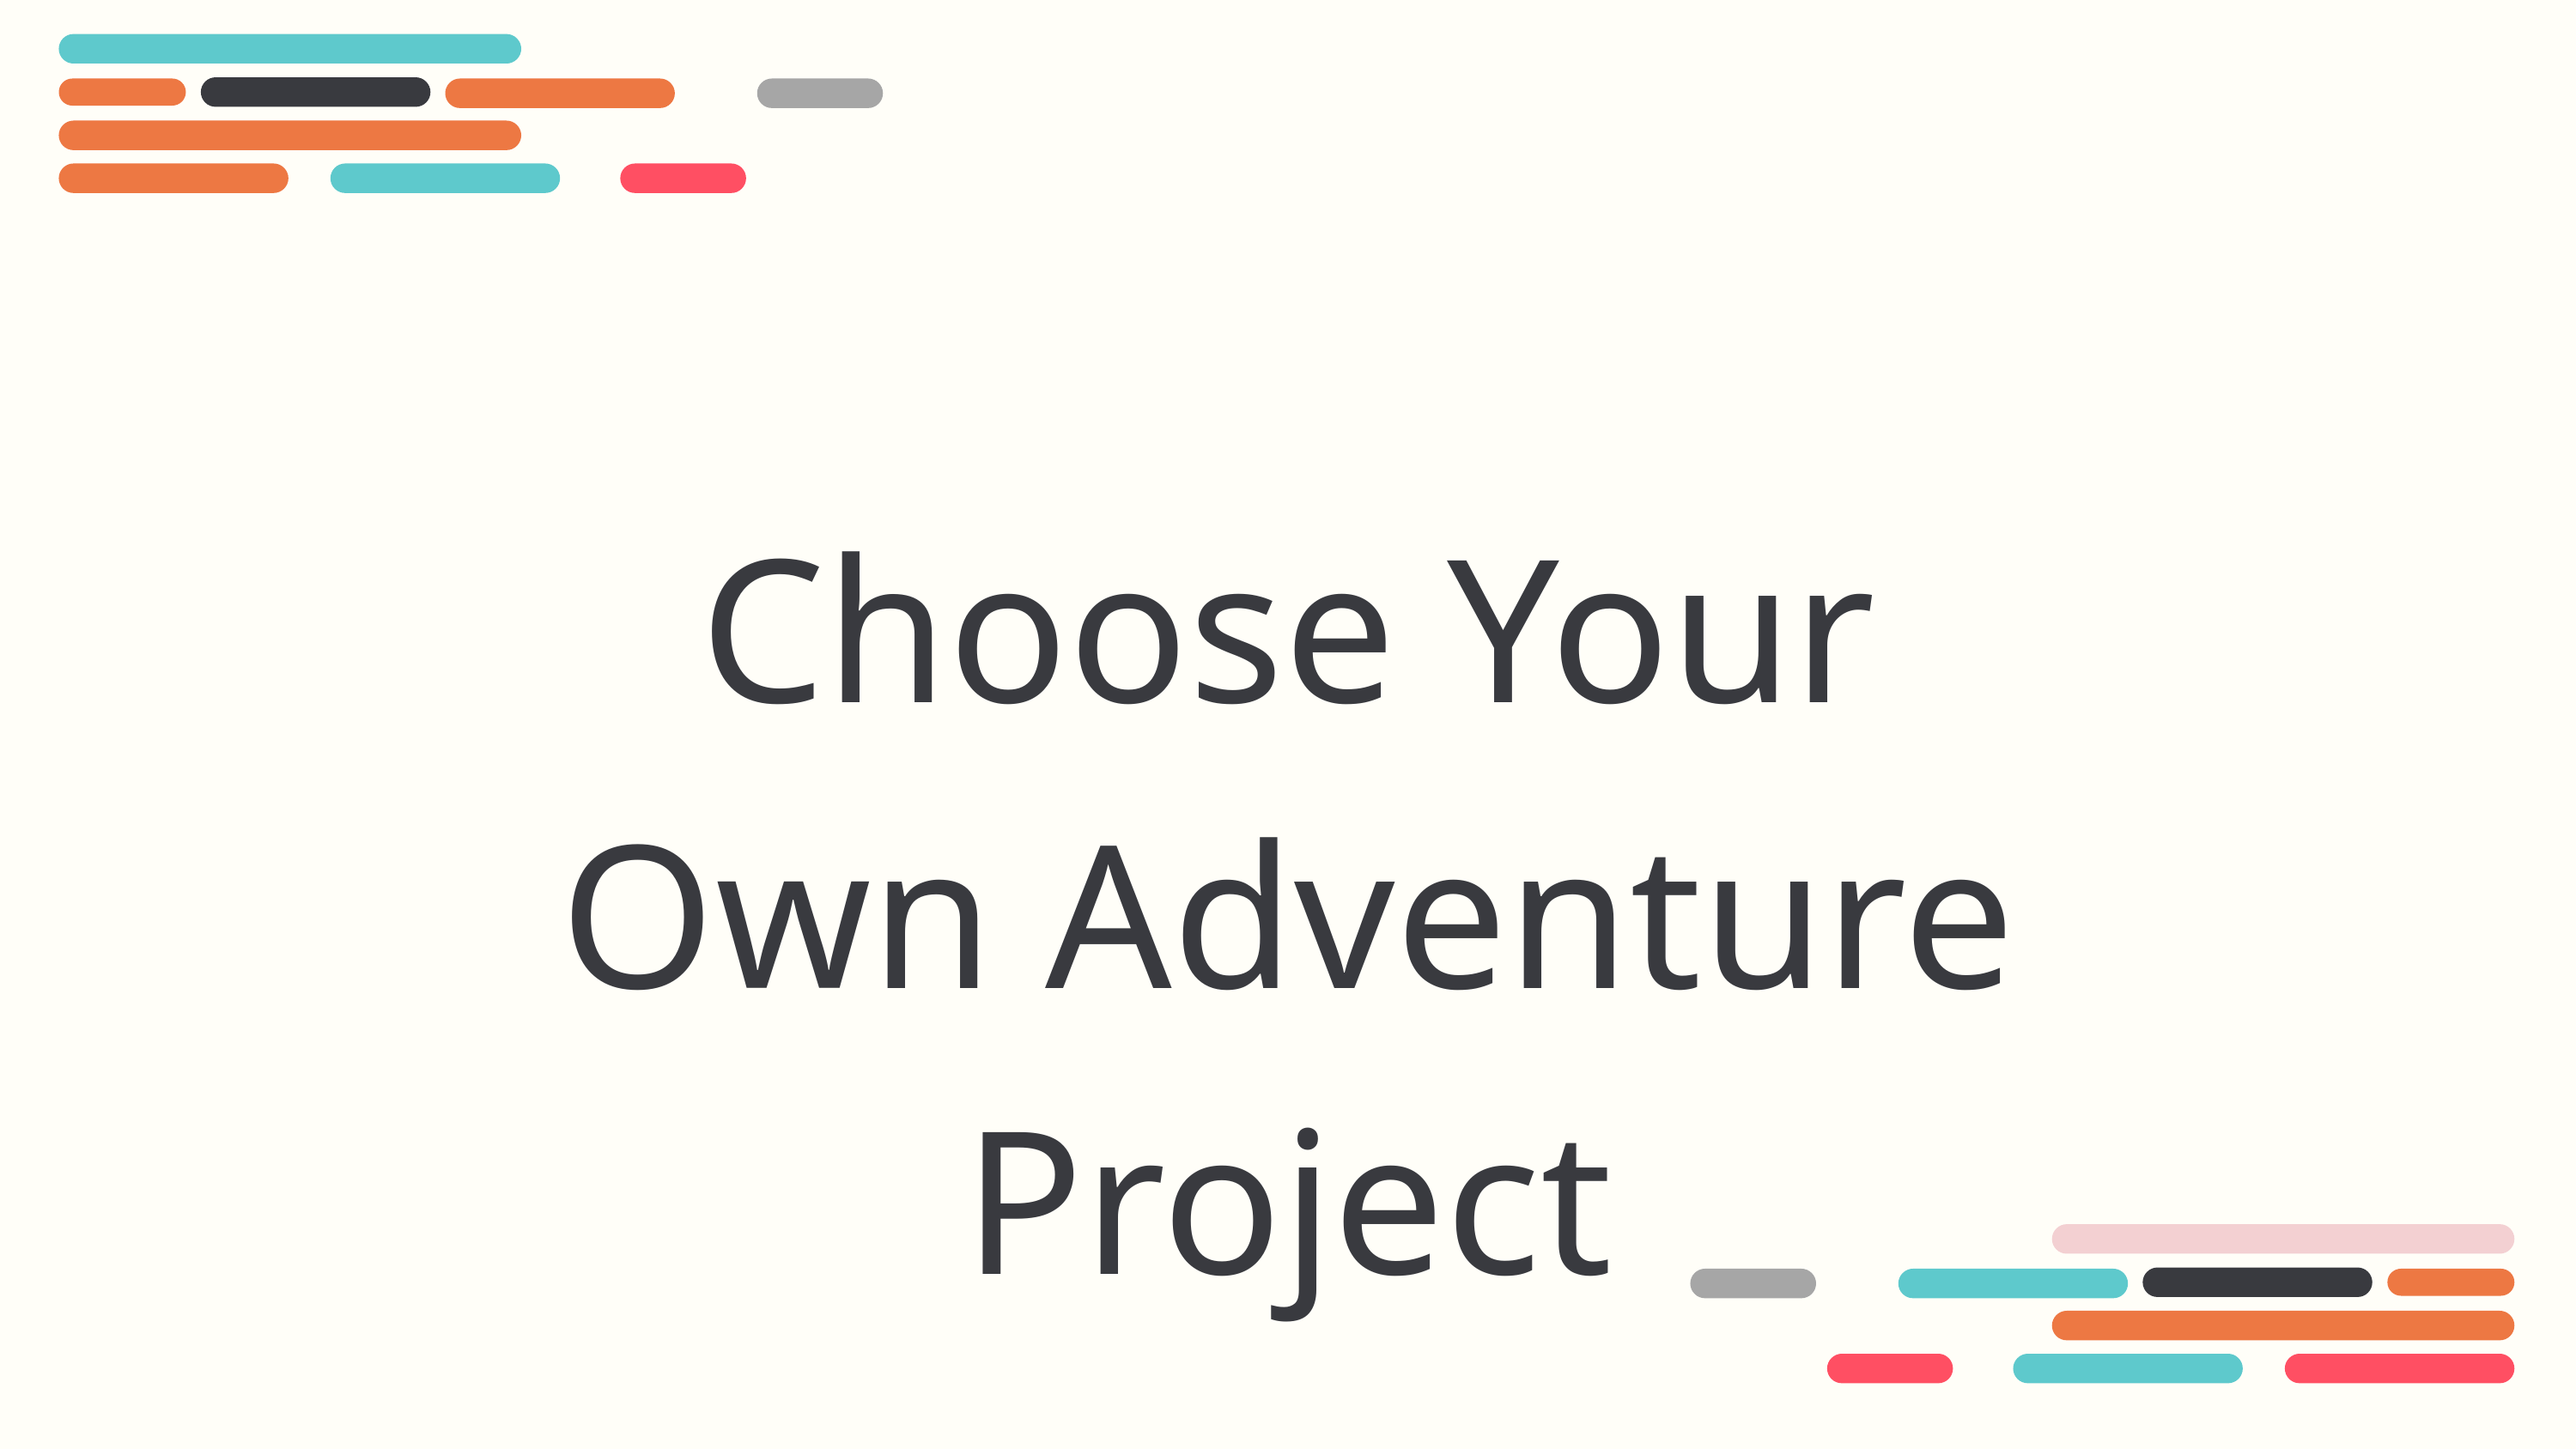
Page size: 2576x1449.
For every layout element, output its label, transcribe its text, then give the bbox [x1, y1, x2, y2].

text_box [1690, 1223, 2515, 1410]
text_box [58, 33, 884, 219]
text_box Choose Your Own Adventure Project [496, 457, 2080, 1314]
